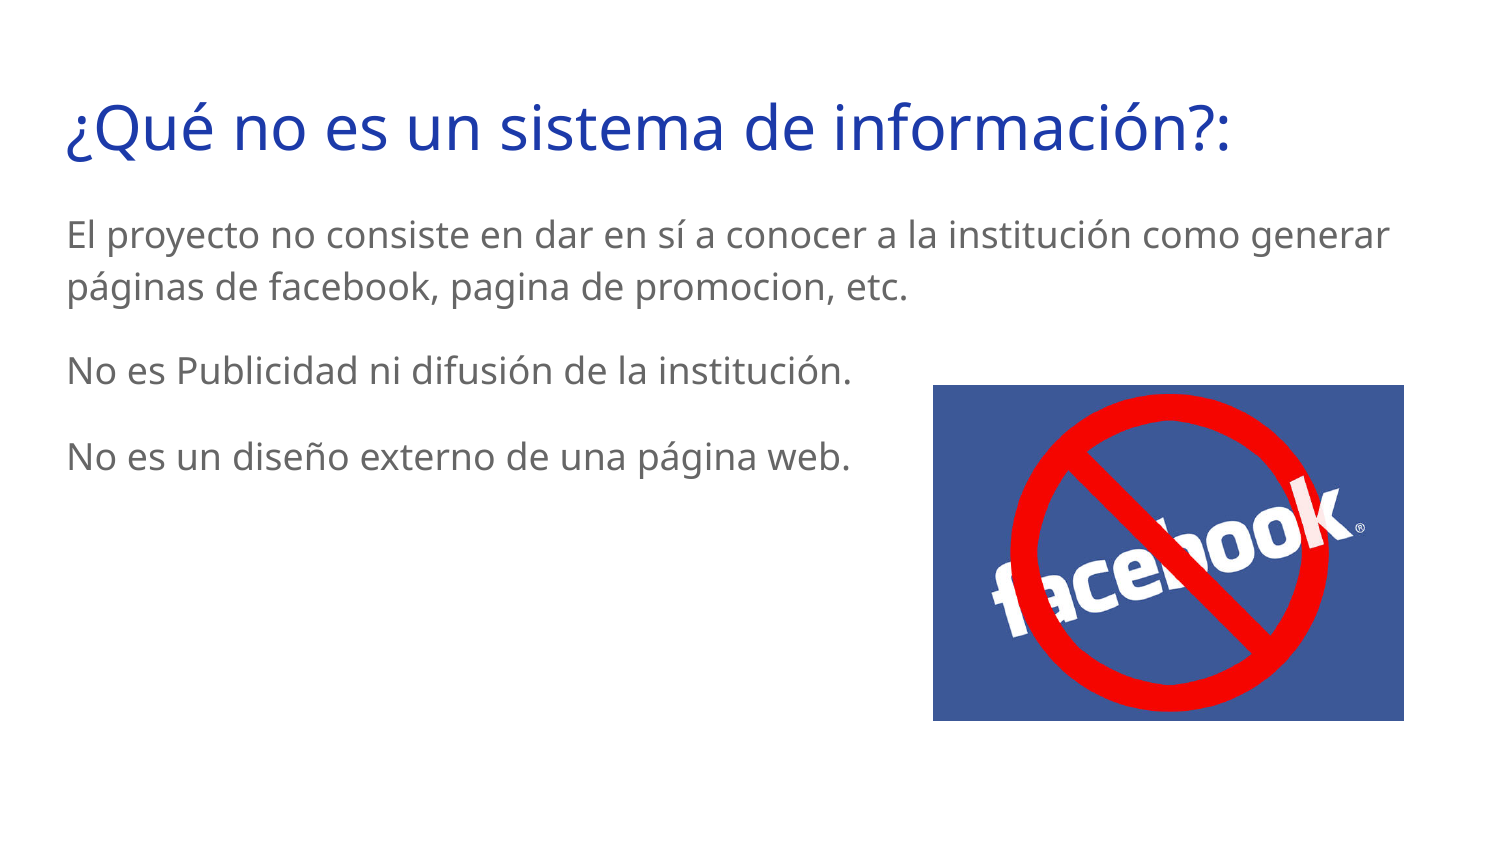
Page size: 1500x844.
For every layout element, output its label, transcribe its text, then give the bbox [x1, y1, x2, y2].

picture [933, 385, 1404, 721]
title ¿Qué no es un sistema de información?: [51, 72, 1449, 167]
list El proyecto no consiste en dar en sí a conocer a la institución como generar páginas de facebook, pagina de promocion, etc. No es Publicidad ni difusión de la institución. No es un diseño externo de una página web. [51, 189, 1449, 750]
